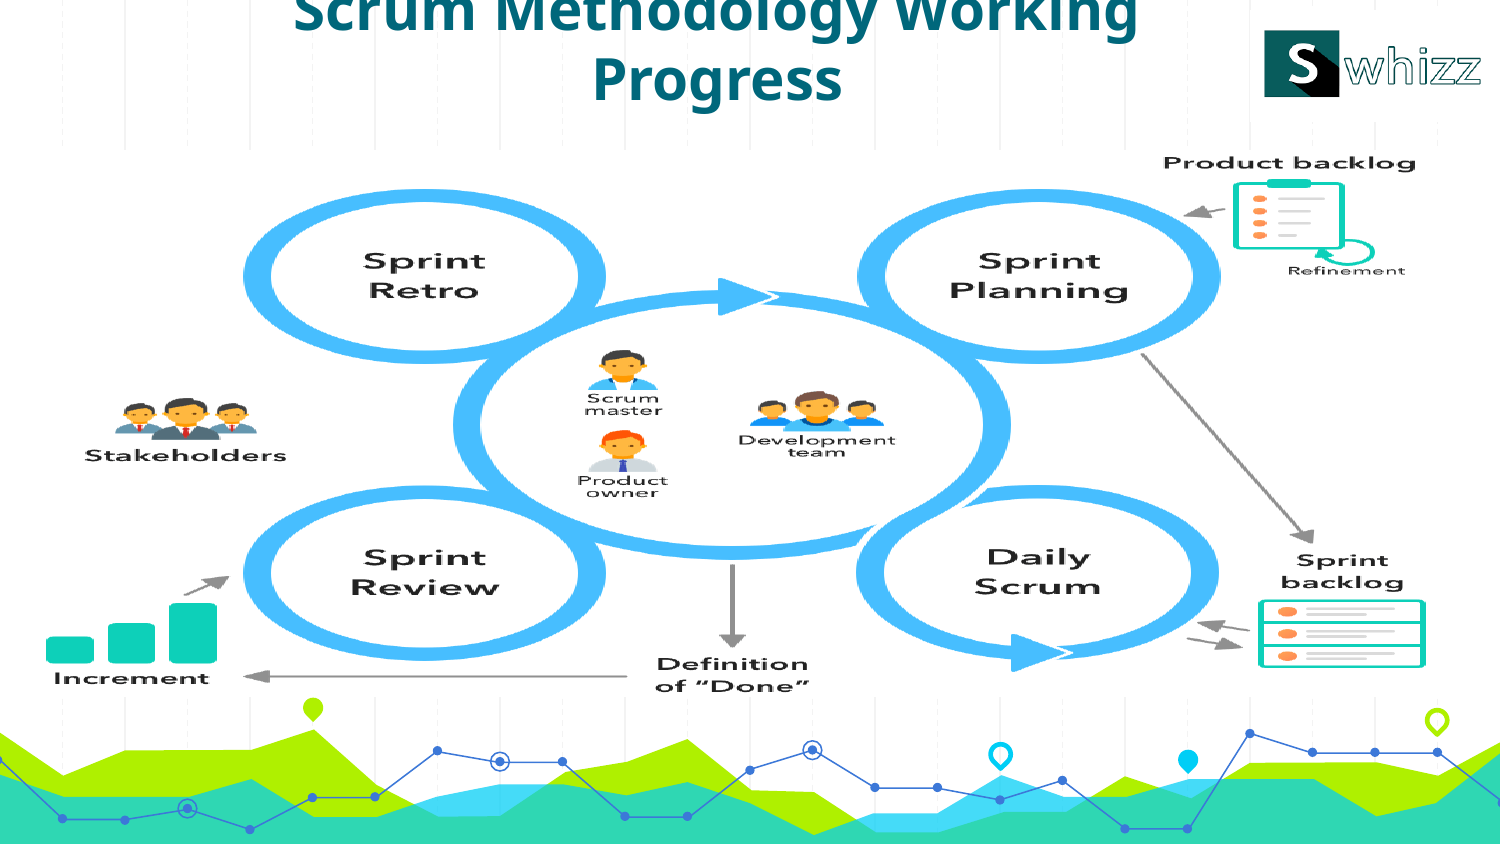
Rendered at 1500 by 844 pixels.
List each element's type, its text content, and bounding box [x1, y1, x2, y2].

picture [1263, 10, 1498, 122]
picture [30, 150, 1451, 697]
title Scrum Methodology Working Progress [171, 0, 1263, 148]
